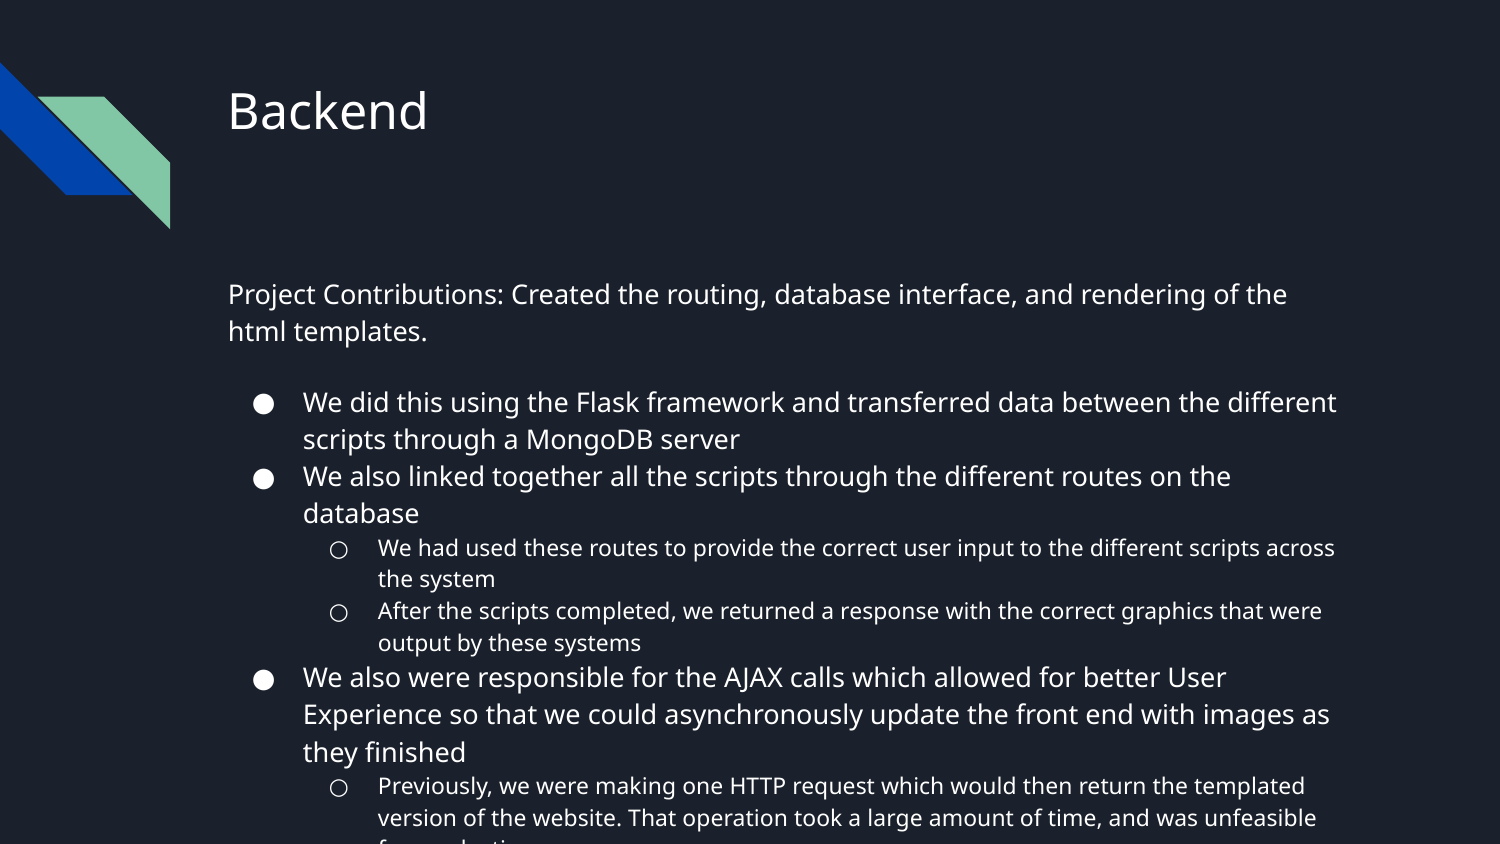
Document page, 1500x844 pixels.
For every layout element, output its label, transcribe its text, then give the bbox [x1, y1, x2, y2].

title Backend [212, 64, 1368, 215]
list Project Contributions: Created the routing, database interface, and rendering of the html templates. We did this using the Flask framework and transferred data between the different scripts through a MongoDB server We also linked together all the scripts through the different routes on the database We had used these routes to provide the correct user input to the different scripts across the system After the scripts completed, we returned a response with the correct graphics that were output by these systems We also were responsible for the AJAX calls which allowed for better User Experience so that we could asynchronously update the front end with images as they finished Previously, we were making one HTTP request which would then return the templated version of the website. That operation took a large amount of time, and was unfeasible for production use. [212, 257, 1368, 735]
